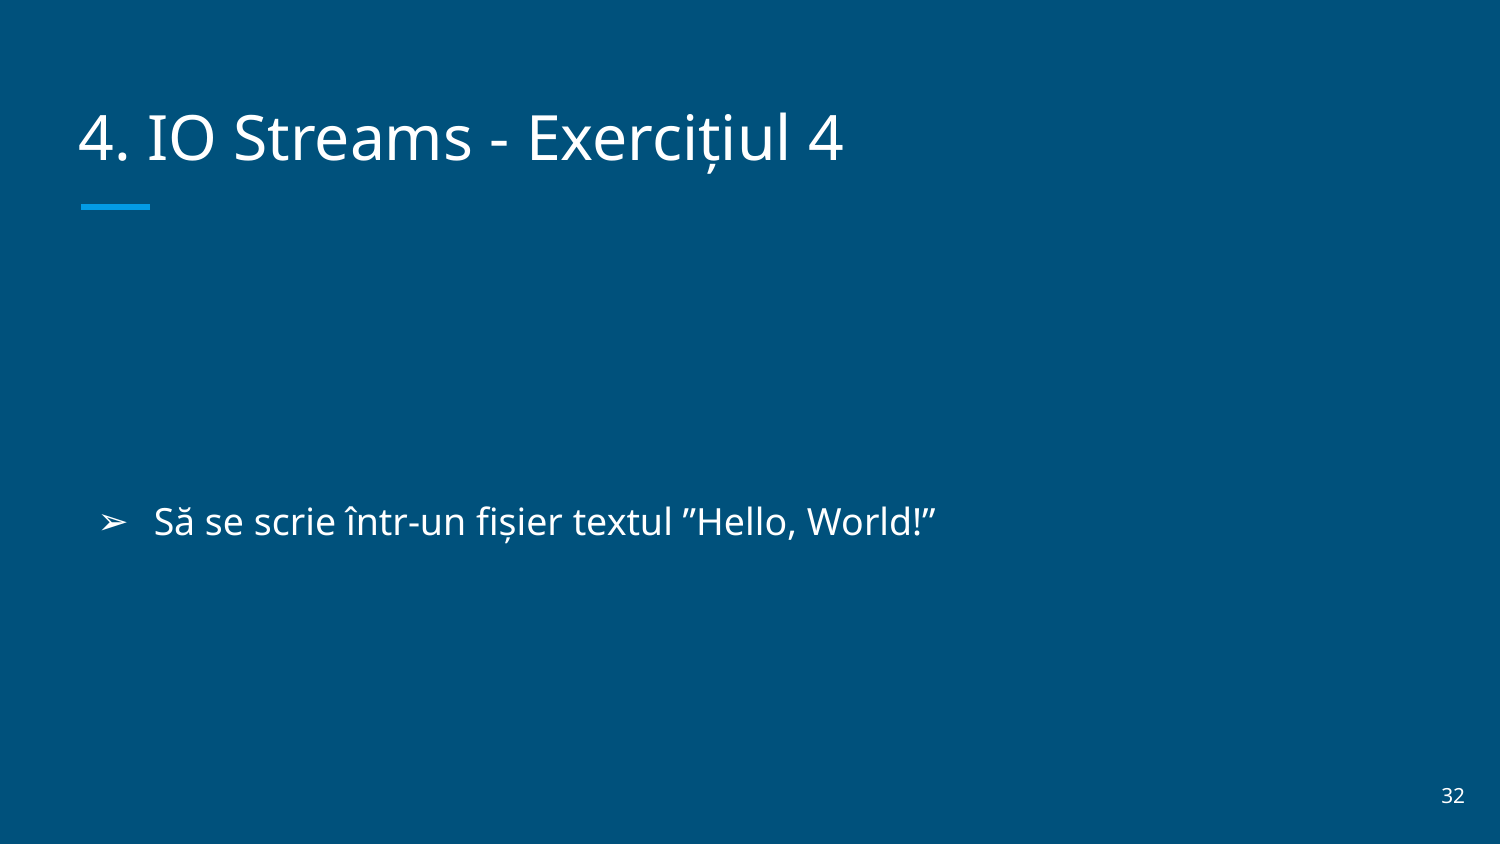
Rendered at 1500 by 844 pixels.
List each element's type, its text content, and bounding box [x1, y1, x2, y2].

list Să se scrie într-un fișier textul ”Hello, World!” [63, 215, 1437, 819]
title 4. IO Streams - Exercițiul 4 [63, 75, 1437, 188]
slide_number ‹#› [1389, 764, 1480, 830]
